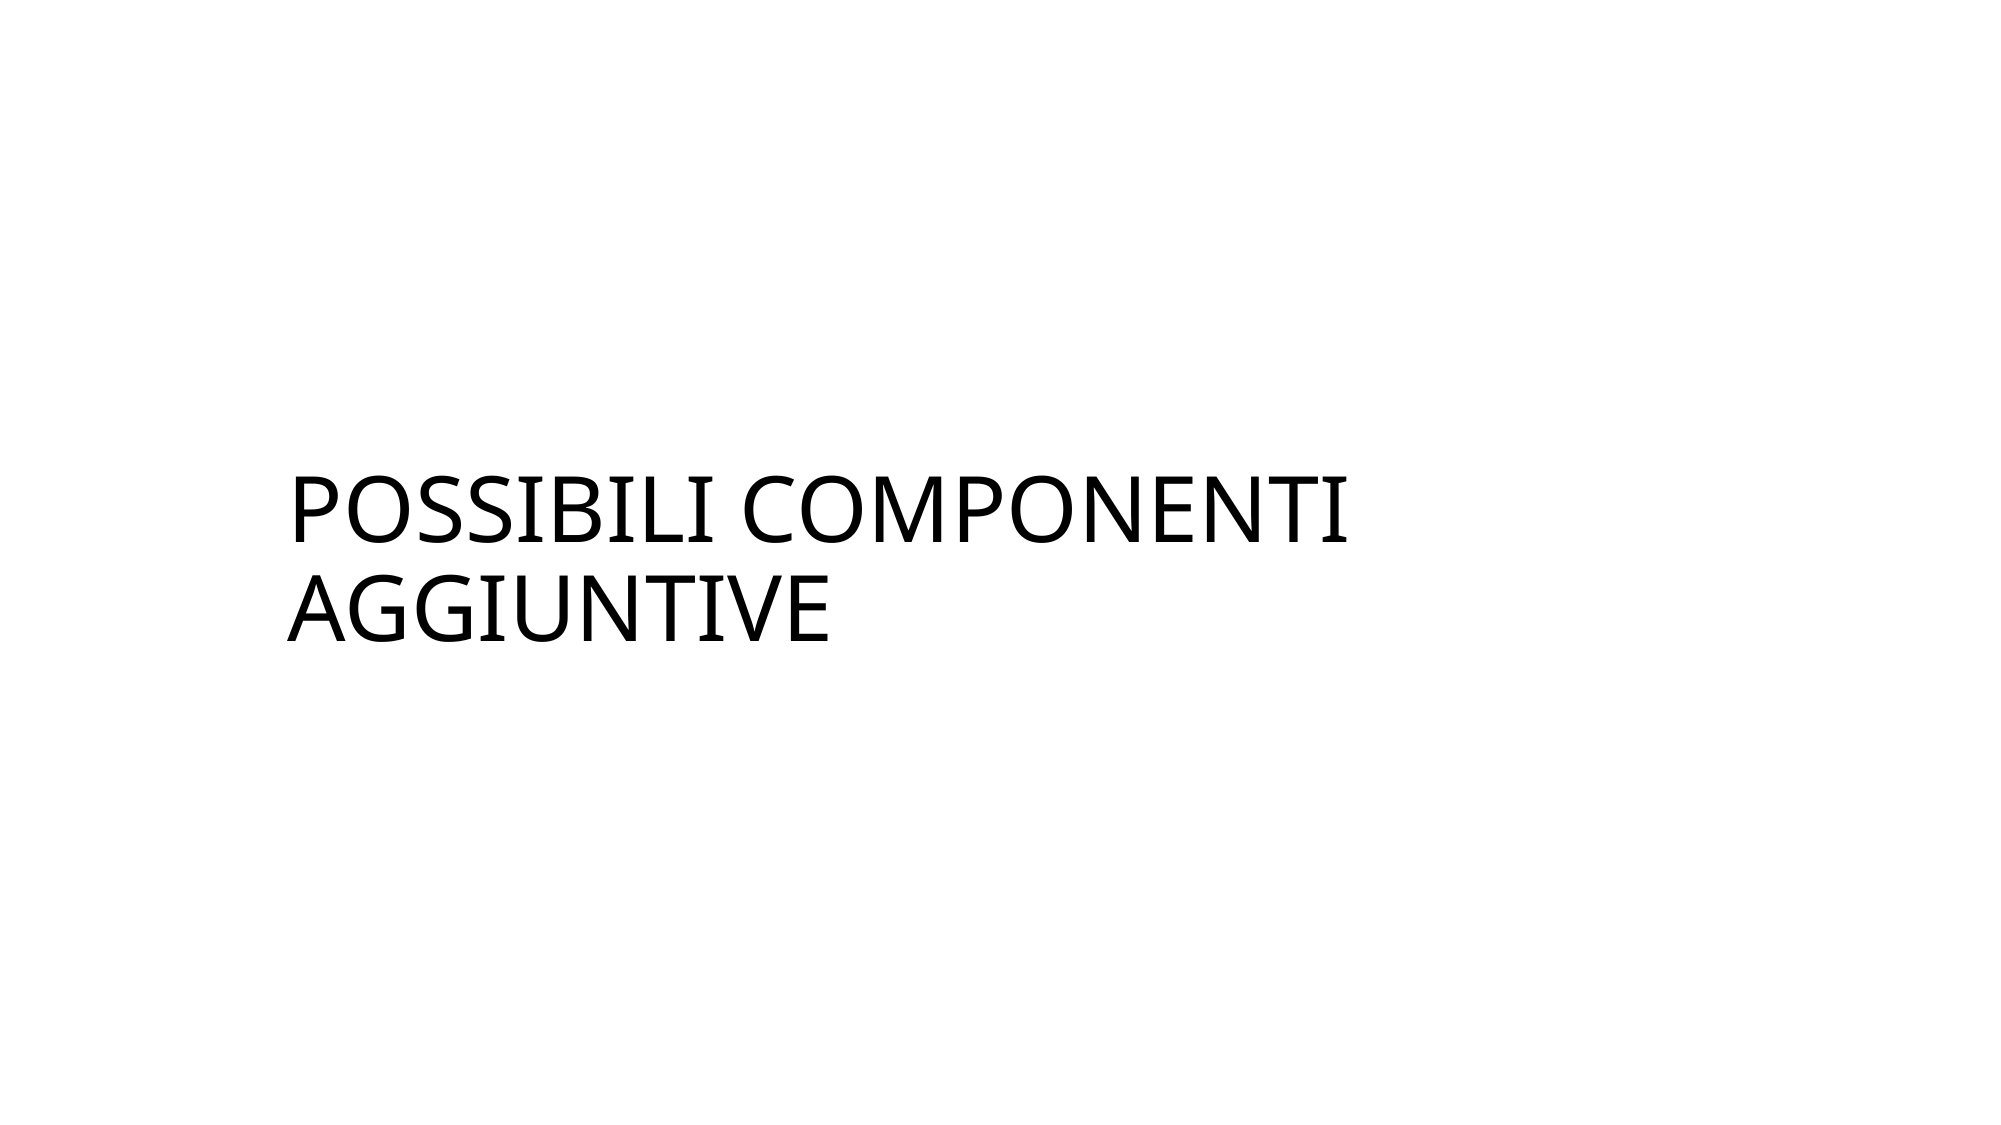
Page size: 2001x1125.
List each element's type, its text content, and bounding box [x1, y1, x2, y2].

title POSSIBILI COMPONENTI AGGIUNTIVE [272, 453, 1728, 672]
